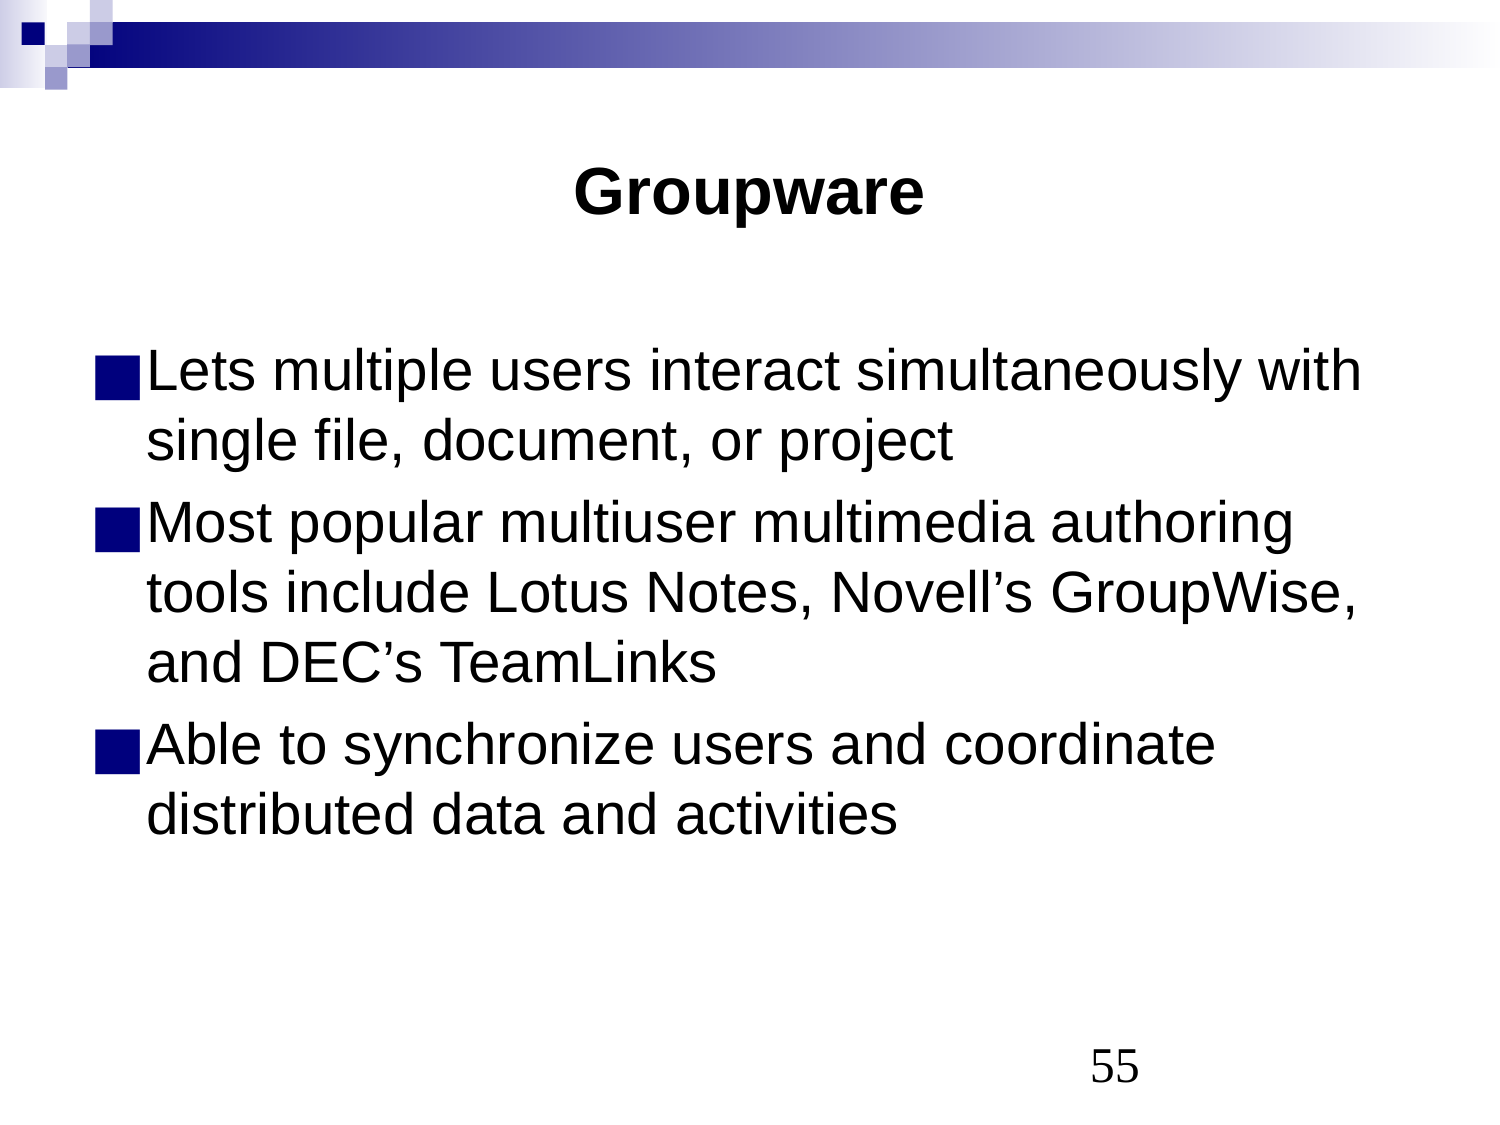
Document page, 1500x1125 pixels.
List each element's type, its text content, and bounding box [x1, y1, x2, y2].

slide_number ‹#› [1074, 1025, 1425, 1100]
list Lets multiple users interact simultaneously with single file, document, or project Most popular multiuser multimedia authoring tools include Lotus Notes, Novell’s GroupWise, and DEC’s TeamLinks Able to synchronize users and coordinate distributed data and activities [75, 324, 1425, 963]
title Groupware [75, 75, 1425, 300]
